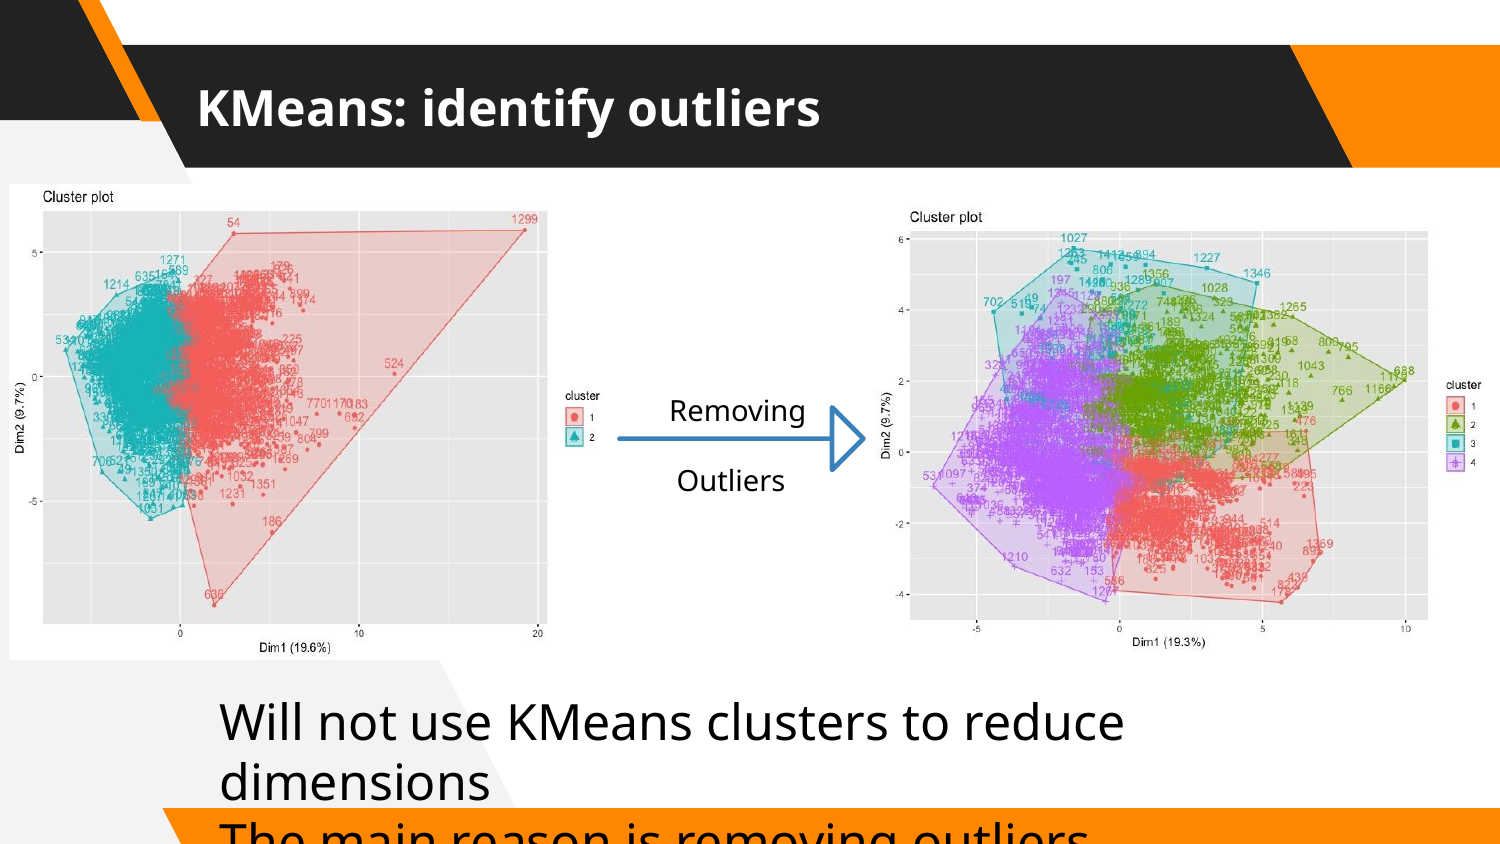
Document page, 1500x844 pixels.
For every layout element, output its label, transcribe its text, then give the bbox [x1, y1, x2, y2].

text_box Removing Outliers [654, 377, 870, 456]
text_box [832, 456, 847, 471]
title KMeans: identify outliers [181, 45, 1285, 169]
text_box Will not use KMeans clusters to reduce dimensions The main reason is removing outliers. [204, 675, 1390, 815]
picture [875, 205, 1493, 655]
picture [9, 183, 611, 660]
